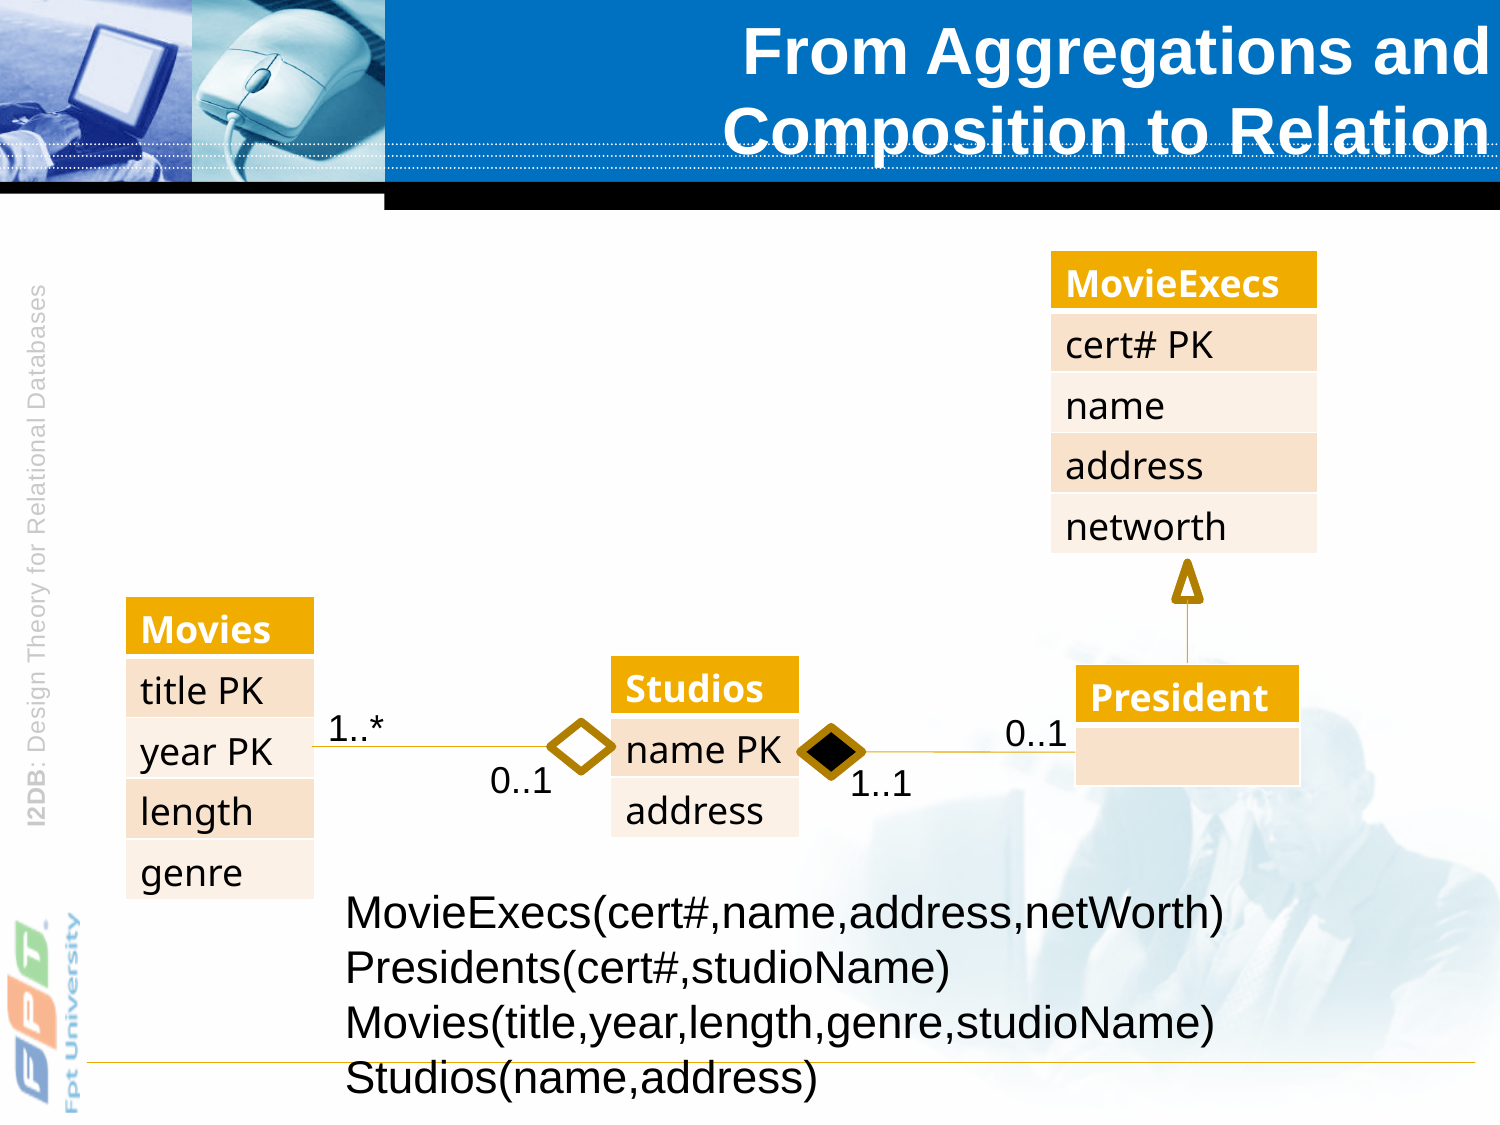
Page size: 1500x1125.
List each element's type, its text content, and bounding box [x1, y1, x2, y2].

table_cell genre [126, 840, 314, 899]
table_cell networth [1051, 494, 1317, 553]
text_box [1171, 558, 1204, 604]
table_header Movies [126, 597, 314, 654]
table_cell address [611, 821, 799, 837]
table_cell [1194, 728, 1299, 785]
text_box MovieExecs(cert#,name,address,netWorth) Presidents(cert#,studioName) Movies(title,year,length,genre,studioName) Studios(name,address) [329, 875, 1241, 1110]
picture [0, 194, 1500, 1125]
table_header President [1194, 665, 1299, 722]
table_cell cert# PK [1051, 314, 1317, 371]
table_cell title PK [126, 659, 306, 717]
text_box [312, 599, 1188, 813]
table_cell year PK [126, 718, 306, 777]
table_cell length [126, 779, 314, 838]
picture [0, 0, 385, 181]
title From Aggregations and Composition to Relation [387, 0, 1500, 175]
table_cell name [1051, 373, 1317, 432]
table_cell address [1051, 433, 1317, 492]
table_header MovieExecs [1051, 251, 1317, 308]
